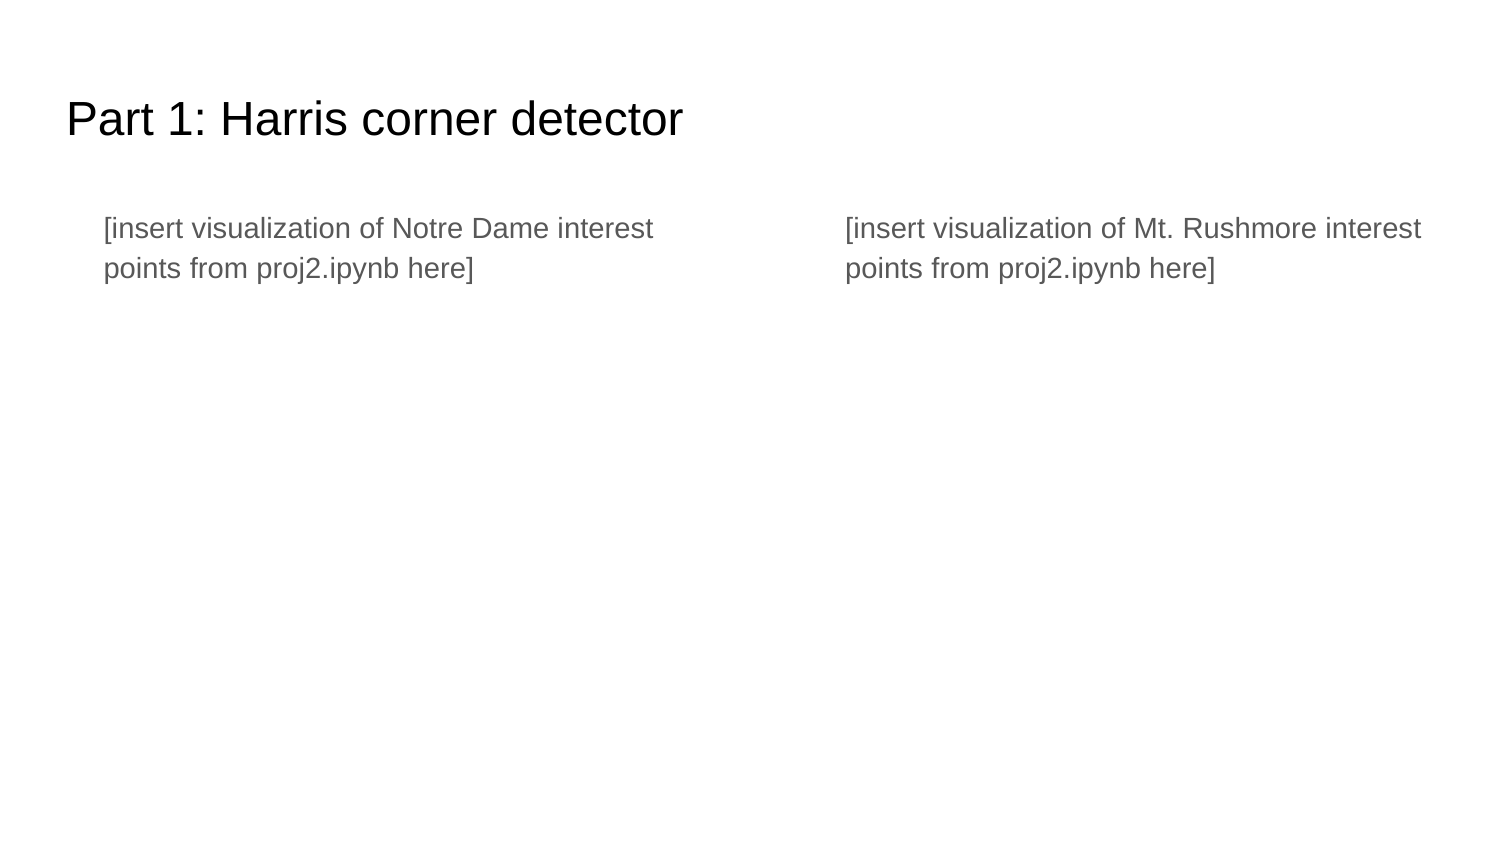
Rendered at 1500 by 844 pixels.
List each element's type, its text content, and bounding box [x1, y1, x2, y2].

list [insert visualization of Mt. Rushmore interest points from proj2.ipynb here] [792, 189, 1449, 750]
list [insert visualization of Notre Dame interest points from proj2.ipynb here] [51, 189, 708, 750]
title Part 1: Harris corner detector [51, 72, 1449, 167]
